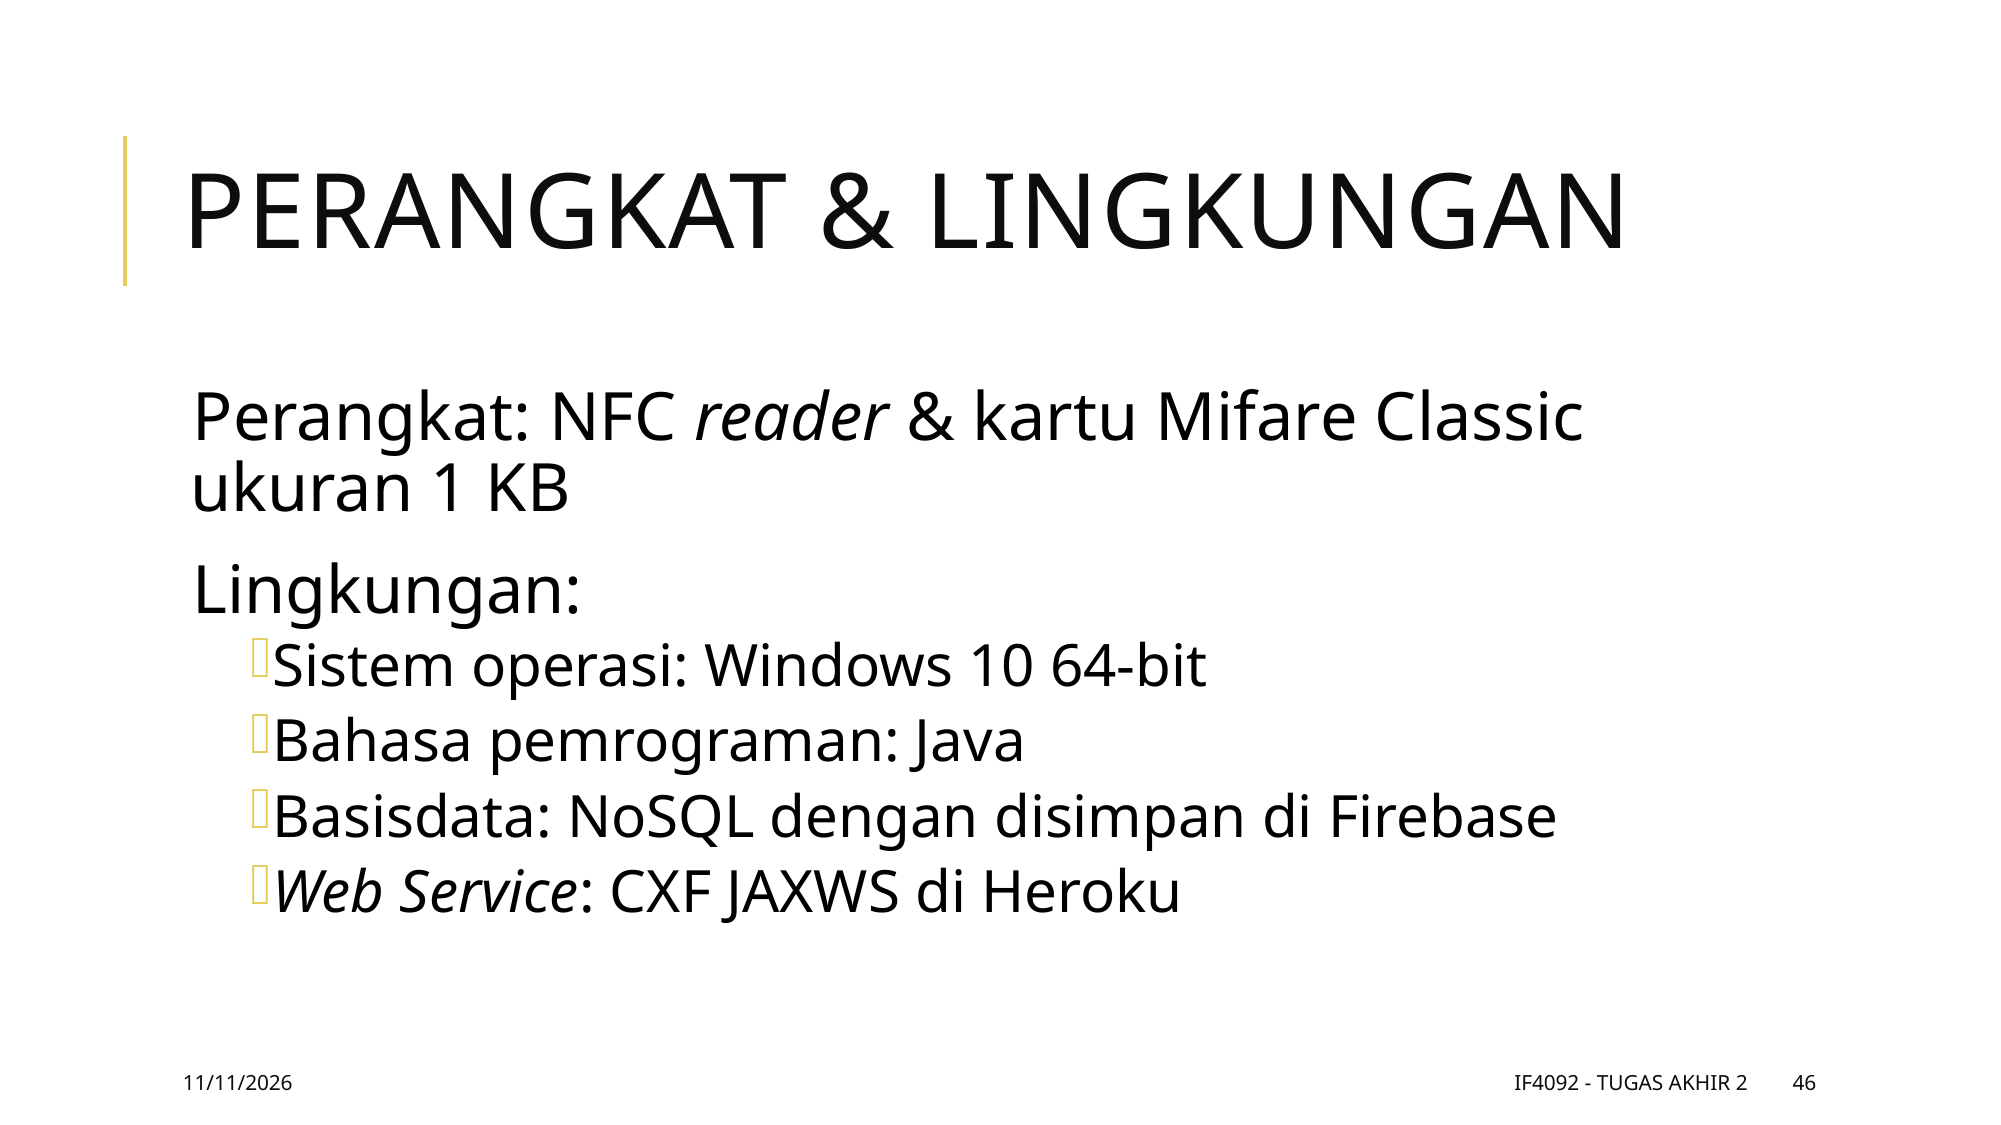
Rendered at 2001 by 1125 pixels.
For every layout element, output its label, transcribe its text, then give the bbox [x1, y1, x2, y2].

list Perangkat: NFC reader & kartu Mifare Classic ukuran 1 KB Lingkungan: Sistem operasi: Windows 10 64-bit Bahasa pemrograman: Java Basisdata: NoSQL dengan disimpan di Firebase Web Service: CXF JAXWS di Heroku [168, 375, 1763, 1035]
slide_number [168, 1061, 522, 1107]
title Perangkat & Lingkungan [168, 96, 1763, 342]
slide_number 46 [1777, 1061, 1938, 1107]
footer IF4092 - Tugas Akhir 2 [794, 1061, 1763, 1107]
